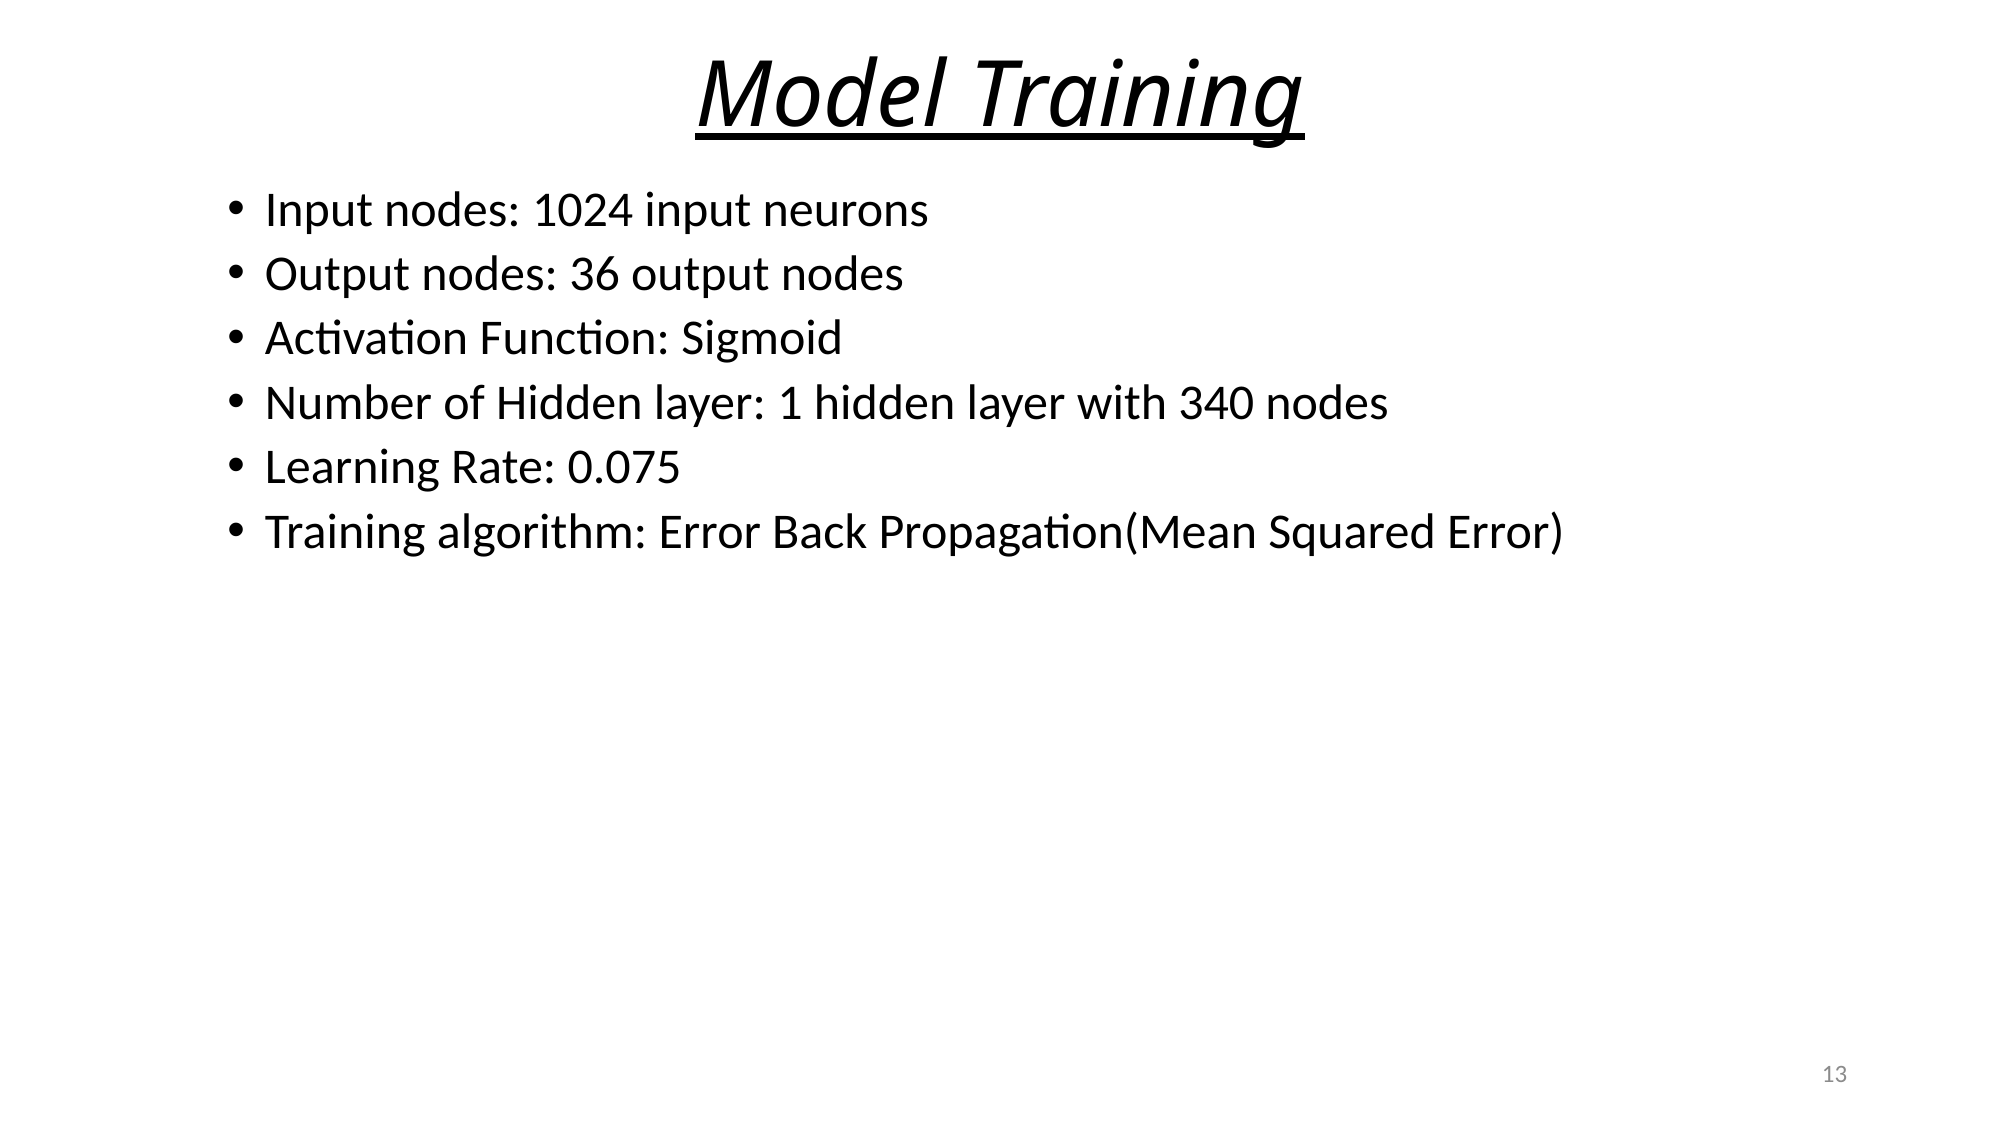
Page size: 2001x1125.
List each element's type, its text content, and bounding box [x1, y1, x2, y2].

list Input nodes: 1024 input neurons Output nodes: 36 output nodes Activation Function: Sigmoid Number of Hidden layer: 1 hidden layer with 340 nodes Learning Rate: 0.075 Training algorithm: Error Back Propagation(Mean Squared Error) [137, 175, 1863, 1014]
title Model Training [137, 17, 1863, 175]
slide_number 13 [1412, 1042, 1863, 1103]
